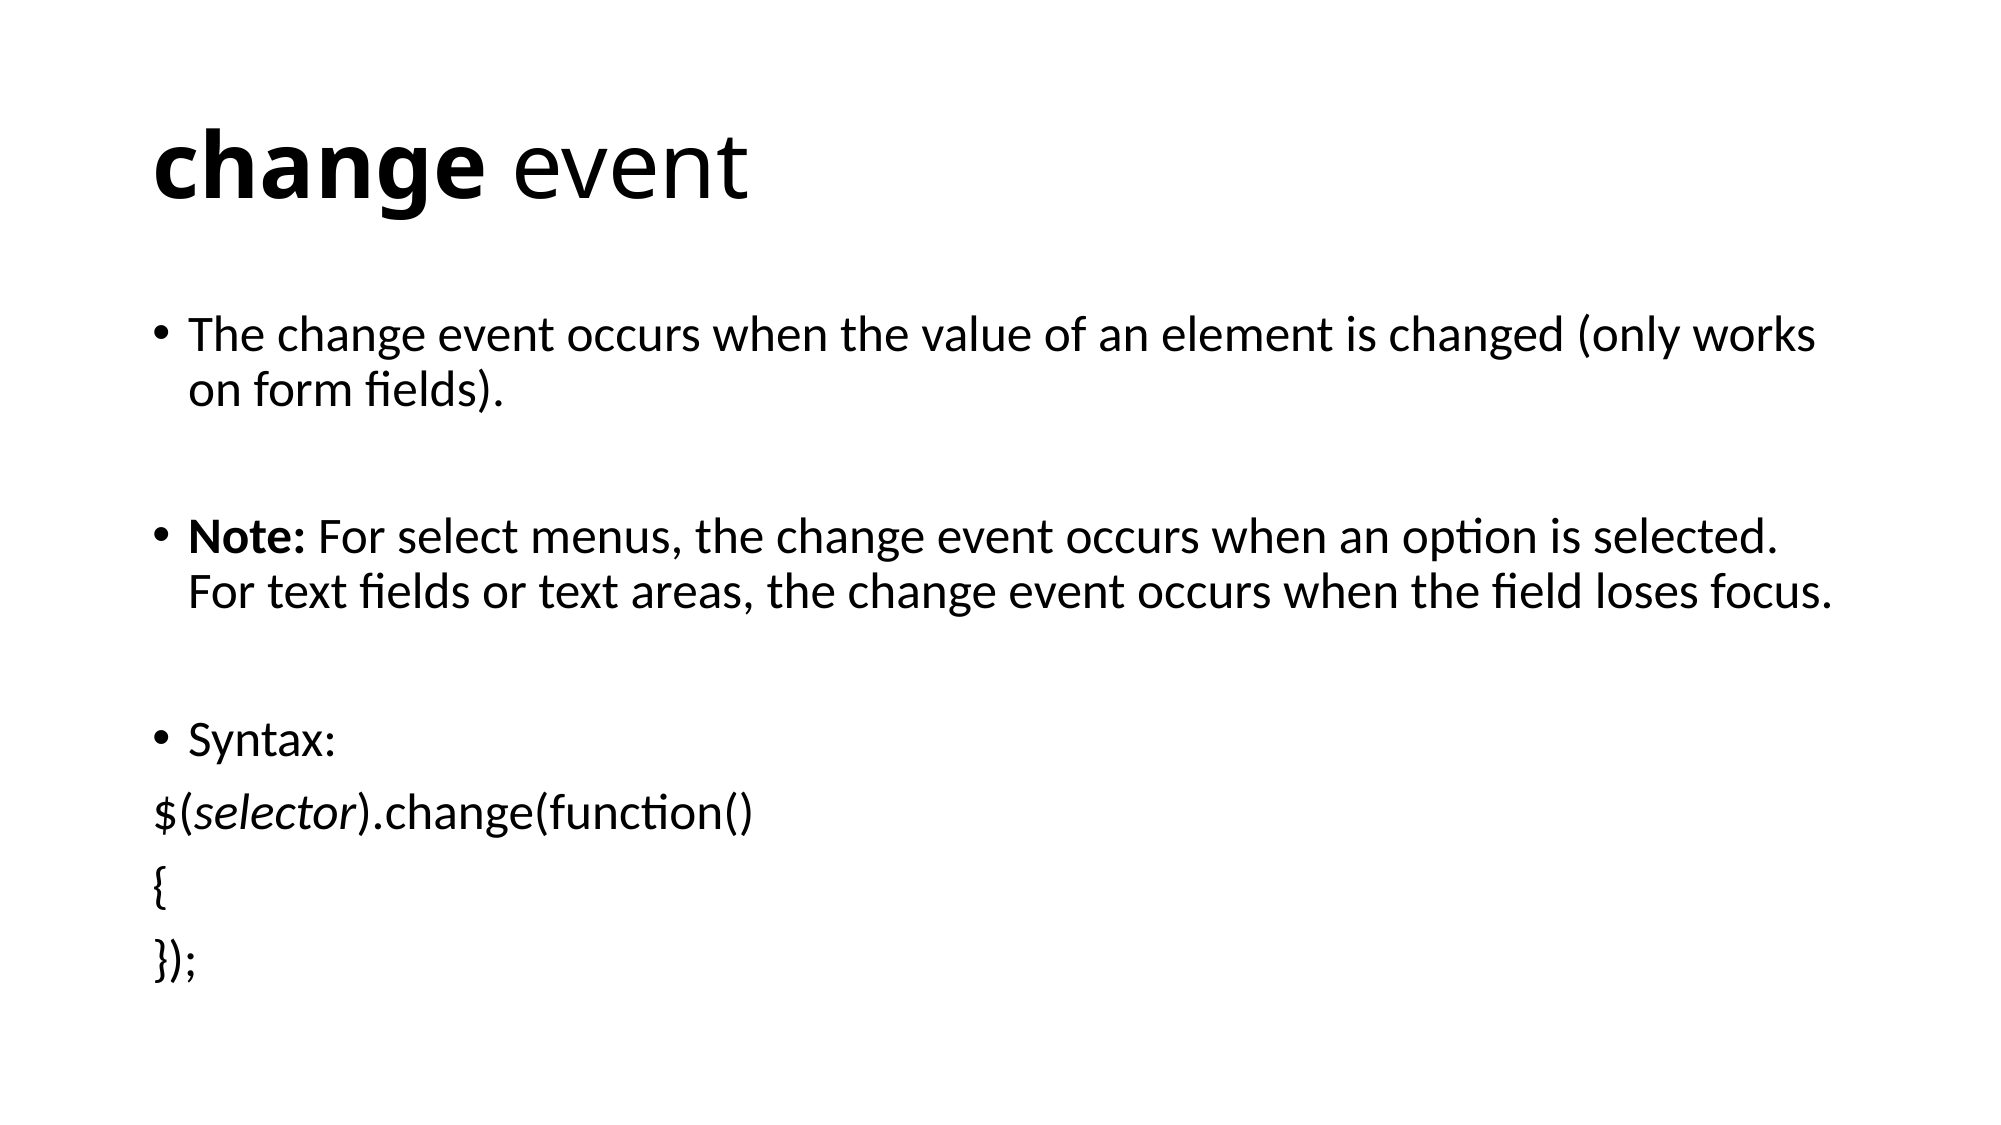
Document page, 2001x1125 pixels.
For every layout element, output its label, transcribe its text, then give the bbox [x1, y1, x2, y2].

list The change event occurs when the value of an element is changed (only works on form fields). Note: For select menus, the change event occurs when an option is selected. For text fields or text areas, the change event occurs when the field loses focus. Syntax: $(selector).change(function() { }); [137, 299, 1863, 1014]
title change event [137, 59, 1863, 278]
